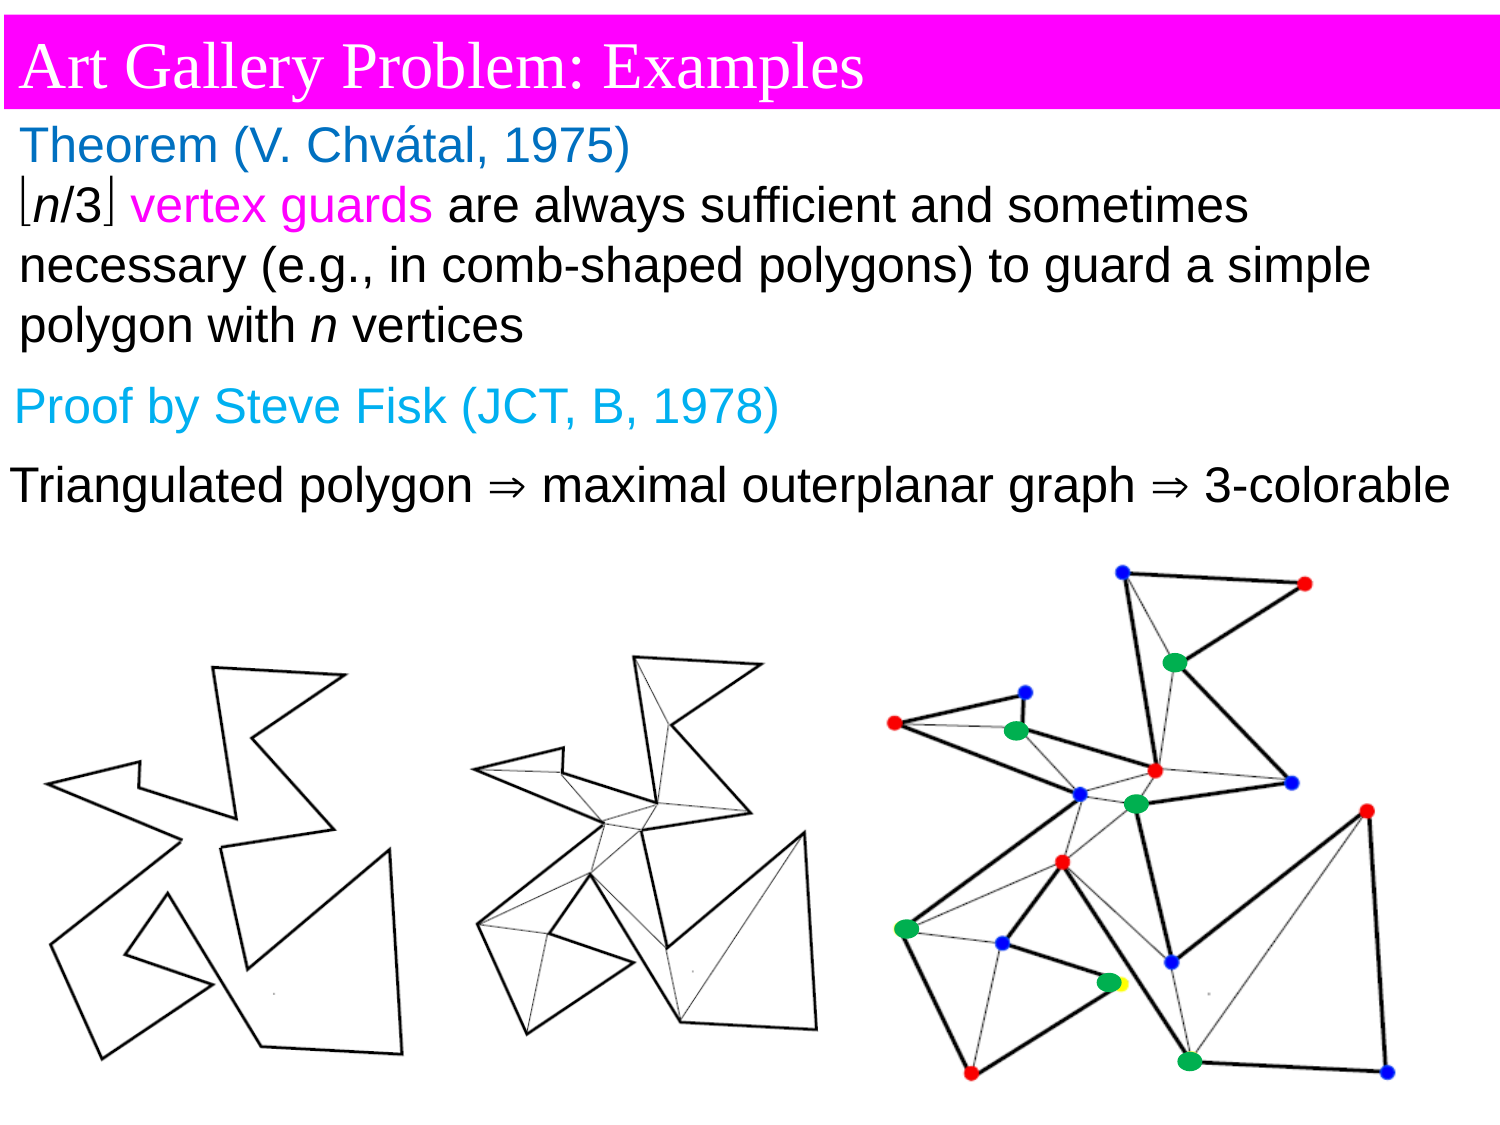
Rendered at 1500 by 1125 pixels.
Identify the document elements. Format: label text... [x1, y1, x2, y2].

text_box Triangulated polygon  maximal outerplanar graph  3-colorable [0, 445, 1500, 521]
text_box Theorem (V. Chvátal, 1975)1973, shortly n/3 vertex guards are always sufficient and sometimes necessary (e.g., in comb-shaped polygons) to guard a simple polygon with n vertices [4, 105, 1439, 361]
text_box Art Gallery Problem: Examples [4, 14, 1500, 110]
text_box Proof by Steve Fisk (JCT, B, 1978) [0, 366, 987, 442]
picture [0, 523, 1440, 1124]
